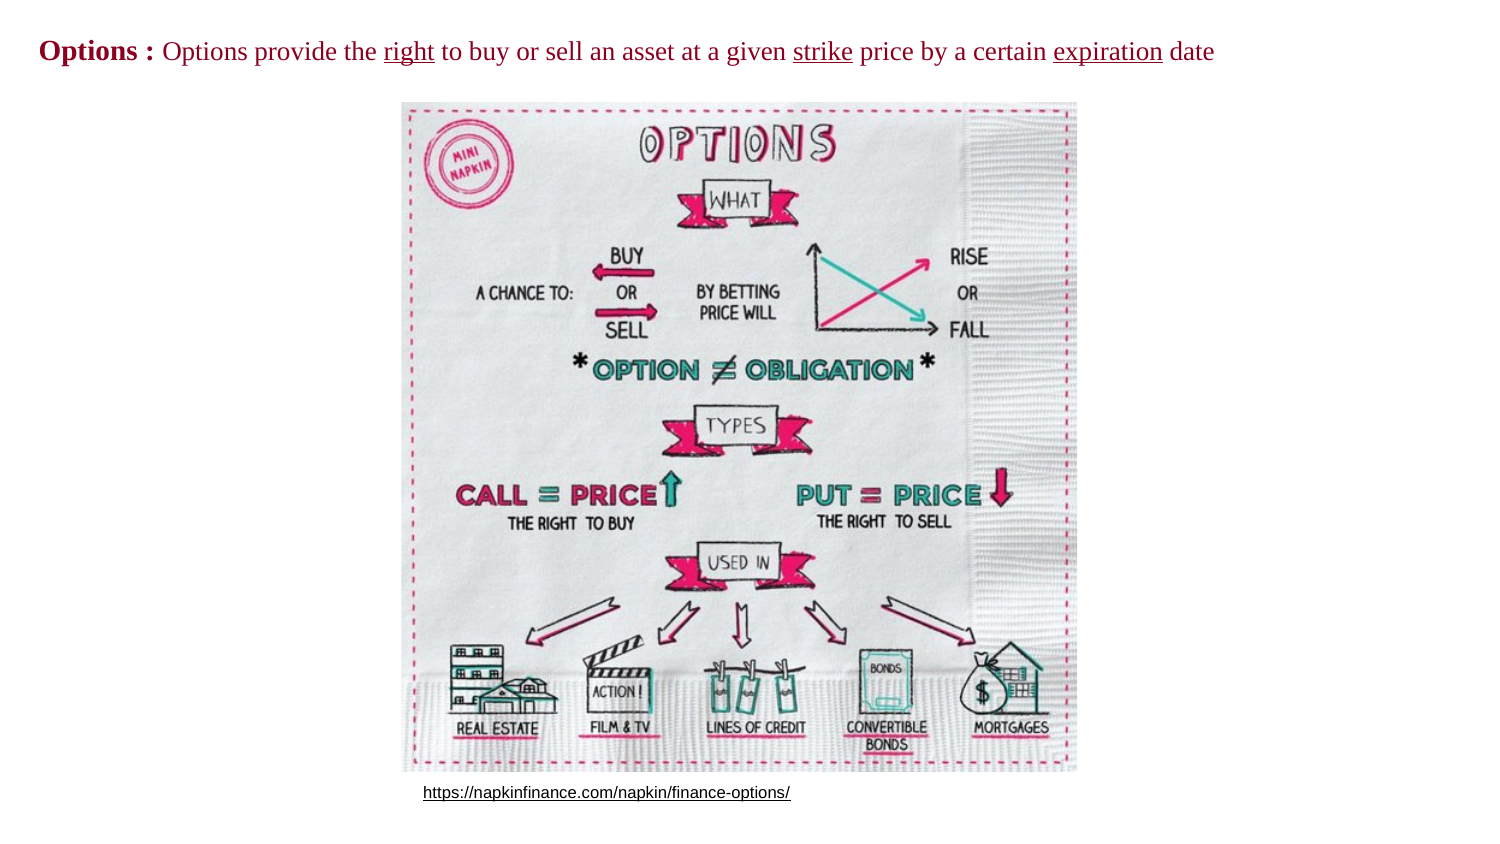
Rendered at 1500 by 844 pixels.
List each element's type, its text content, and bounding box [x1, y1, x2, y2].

text_box Options : Options provide the right to buy or sell an asset at a given strike price by a certain expiration date [23, 16, 1466, 82]
text_box https://napkinfinance.com/napkin/finance-options/ [408, 771, 1127, 812]
picture [401, 102, 1078, 773]
